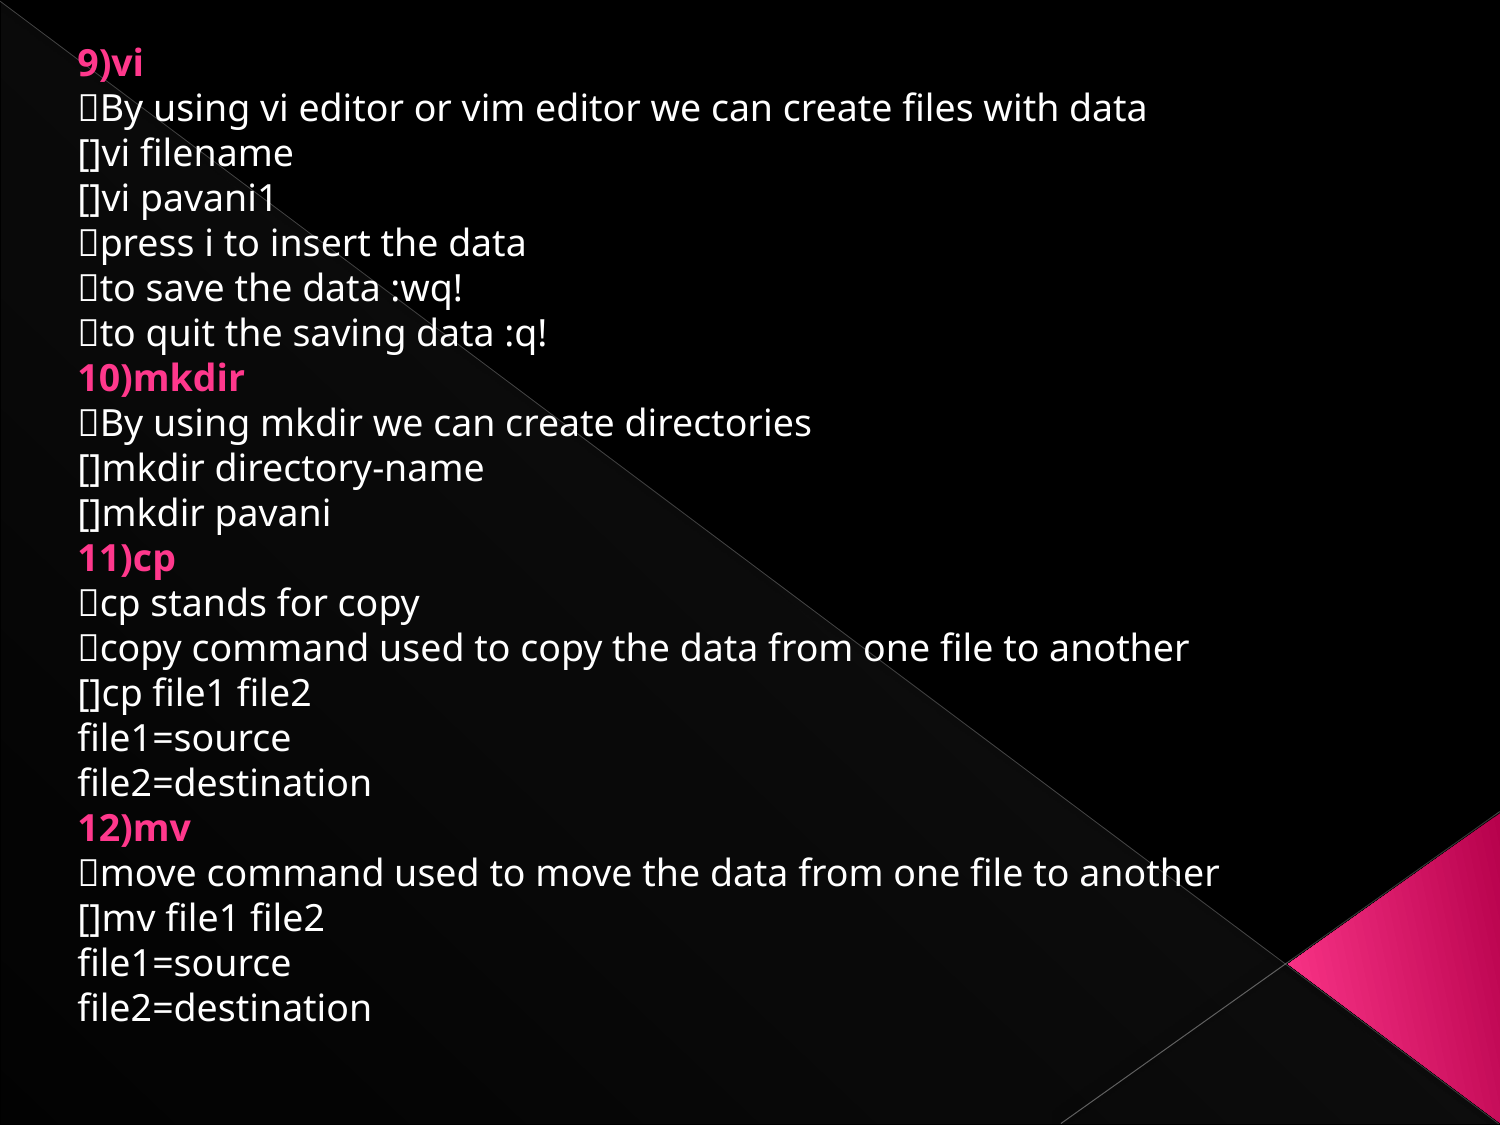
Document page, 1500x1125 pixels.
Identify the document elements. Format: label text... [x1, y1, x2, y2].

text_box 9)vi By using vi editor or vim editor we can create files with data []vi filename []vi pavani1 press i to insert the data to save the data :wq! to quit the saving data :q! 10)mkdir By using mkdir we can create directories []mkdir directory-name []mkdir pavani 11)cp cp stands for copy copy command used to copy the data from one file to another []cp file1 file2 file1=source file2=destination 12)mv move command used to move the data from one file to another []mv file1 file2 file1=source file2=destination [62, 31, 1500, 1037]
